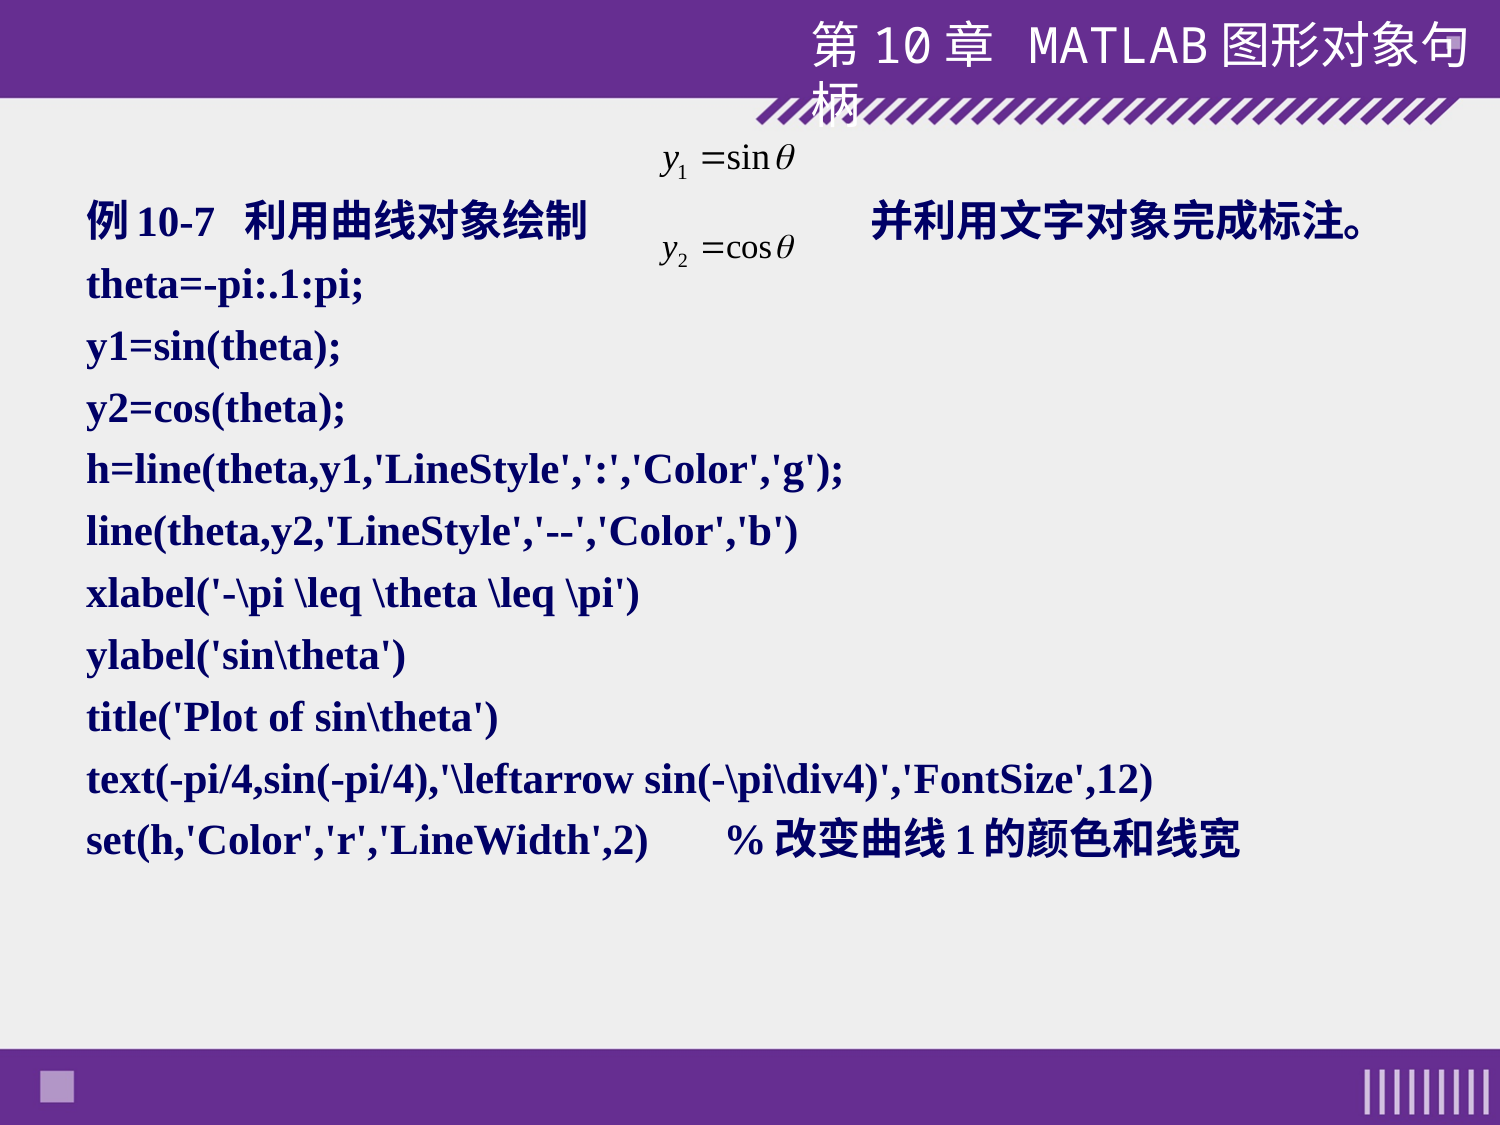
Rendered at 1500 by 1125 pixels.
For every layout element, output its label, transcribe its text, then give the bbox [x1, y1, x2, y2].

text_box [653, 223, 802, 276]
list 例10-7 利用曲线对象绘制 并利用文字对象完成标注。 theta=-pi:.1:pi; y1=sin(theta); y2=cos(theta); h=line(theta,y1,'LineStyle',':','Color','g'); line(theta,y2,'LineStyle','--','Color','b') xlabel('-\pi \leq \theta \leq \pi') ylabel('sin\theta') title('Plot of sin\theta') text(-pi/4,sin(-pi/4),'\leftarrow sin(-\pi\div4)','FontSize',12) set(h,'Color','r','LineWidth',2) %改变曲线1的颜色和线宽 [70, 191, 1365, 906]
picture [0, 0, 1500, 1125]
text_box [653, 132, 803, 189]
